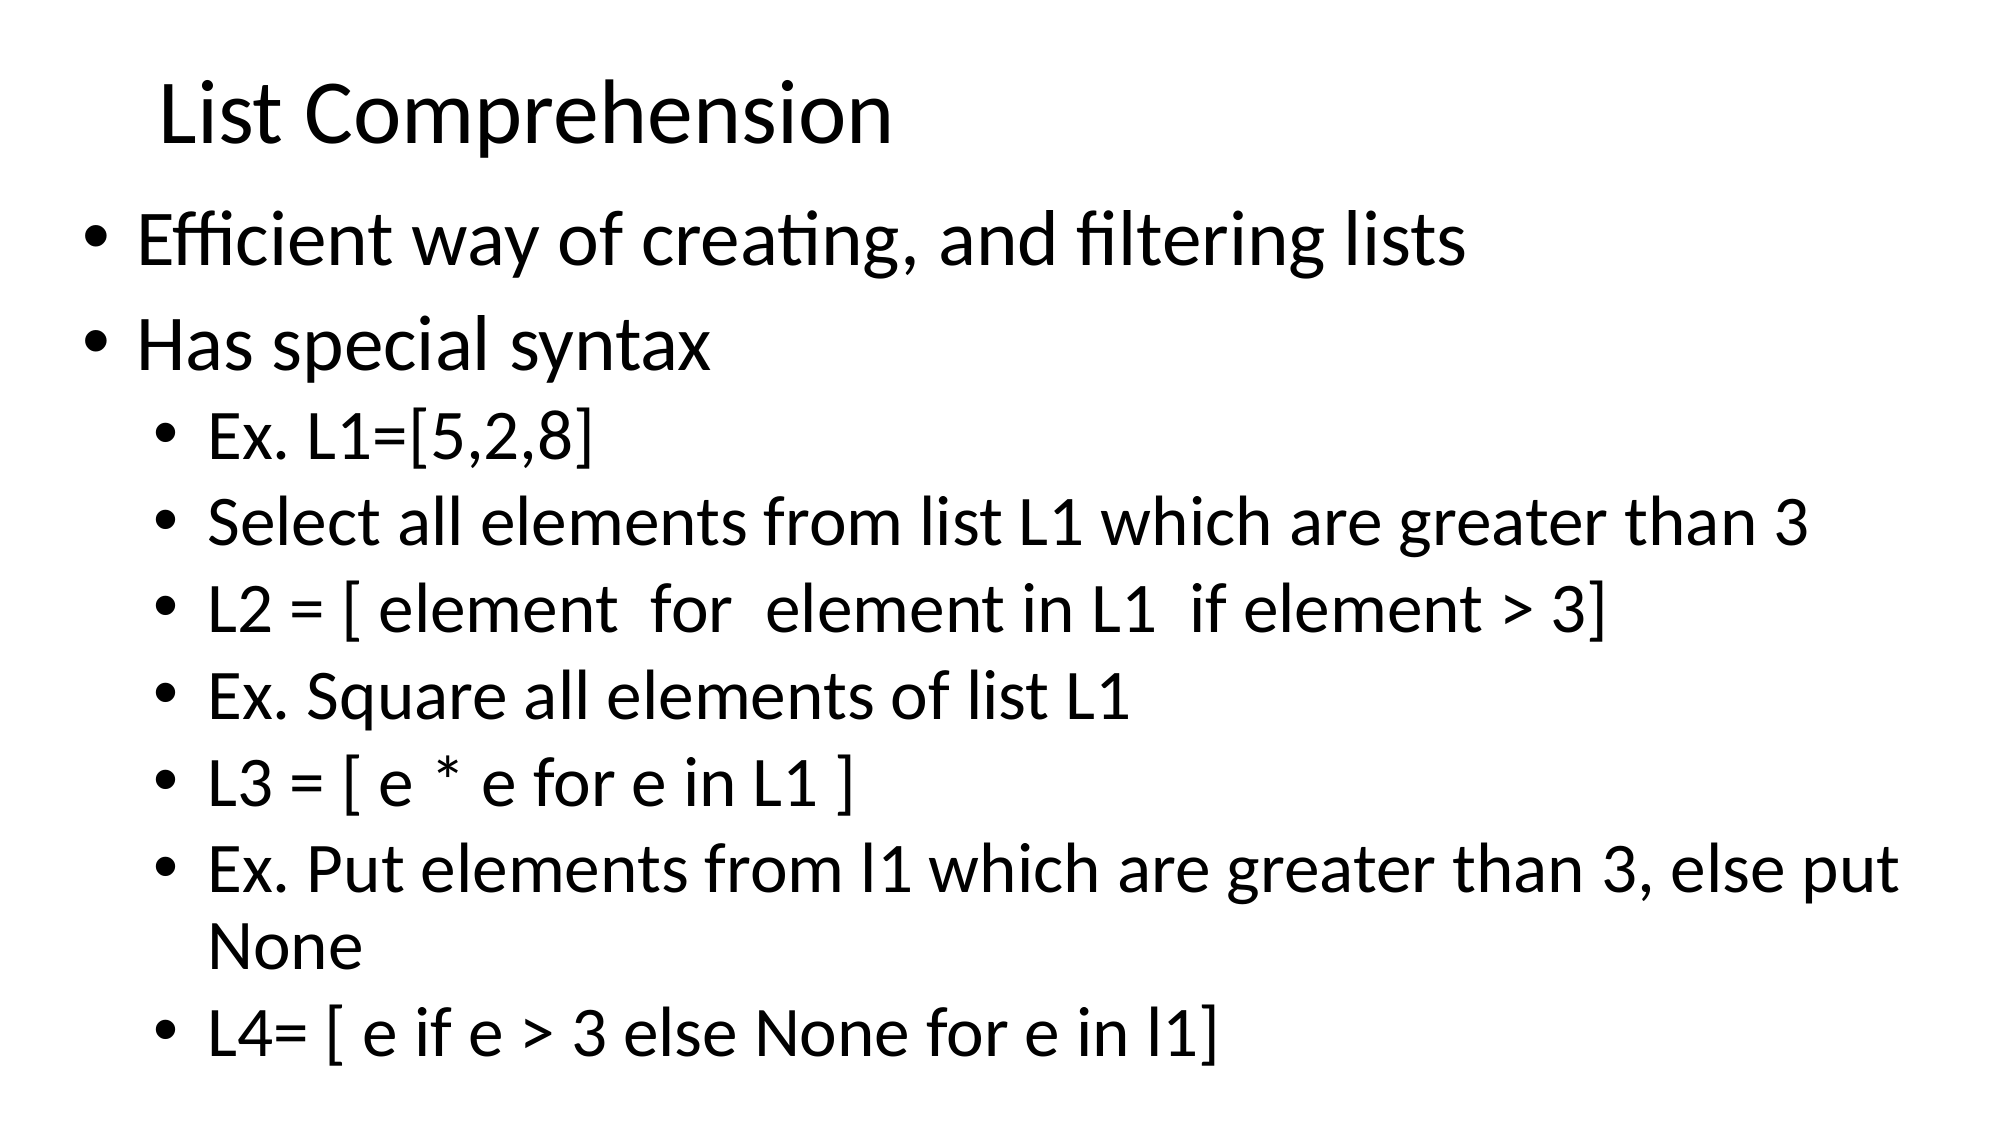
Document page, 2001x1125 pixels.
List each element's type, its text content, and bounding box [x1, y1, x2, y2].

title List Comprehension [143, 37, 1869, 189]
list Efficient way of creating, and filtering lists Has special syntax Ex. L1=[5,2,8] Select all elements from list L1 which are greater than 3 L2 = [ element for element in L1 if element > 3] Ex. Square all elements of list L1 L3 = [ e * e for e in L1 ] Ex. Put elements from l1 which are greater than 3, else put None L4= [ e if e > 3 else None for e in l1] [50, 189, 1963, 1088]
